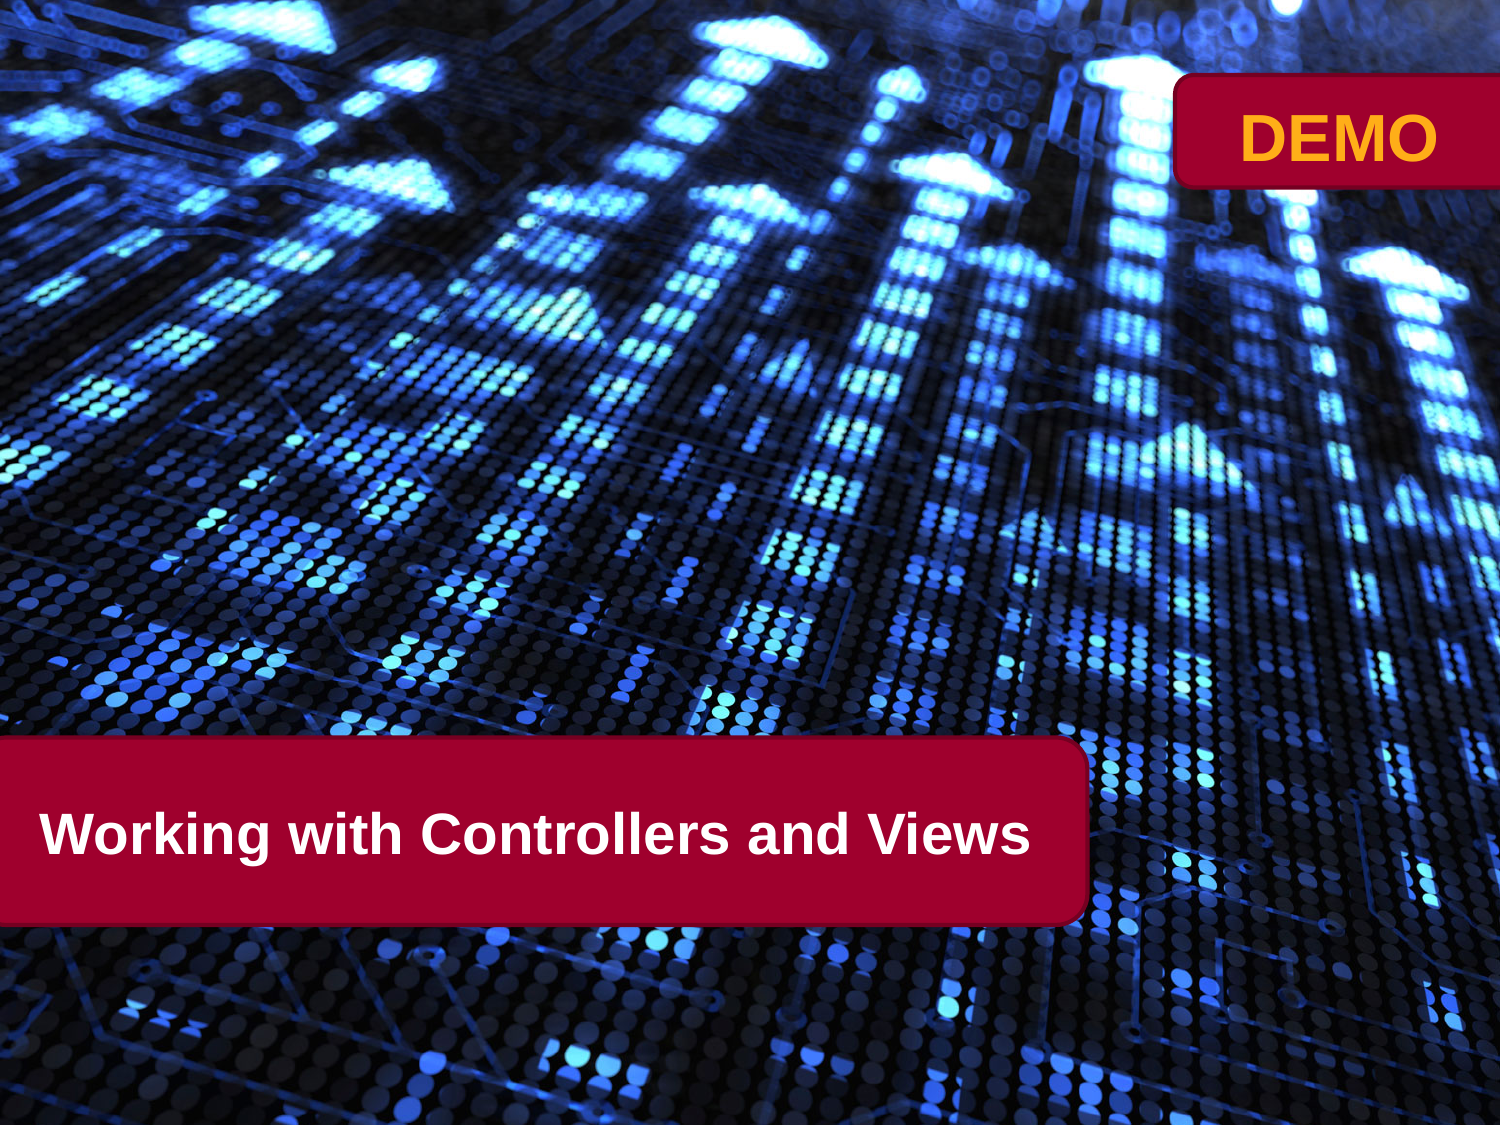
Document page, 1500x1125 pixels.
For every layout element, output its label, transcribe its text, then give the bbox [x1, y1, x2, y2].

title Working with Controllers and Views [24, 750, 1063, 913]
picture [0, 0, 1500, 1125]
